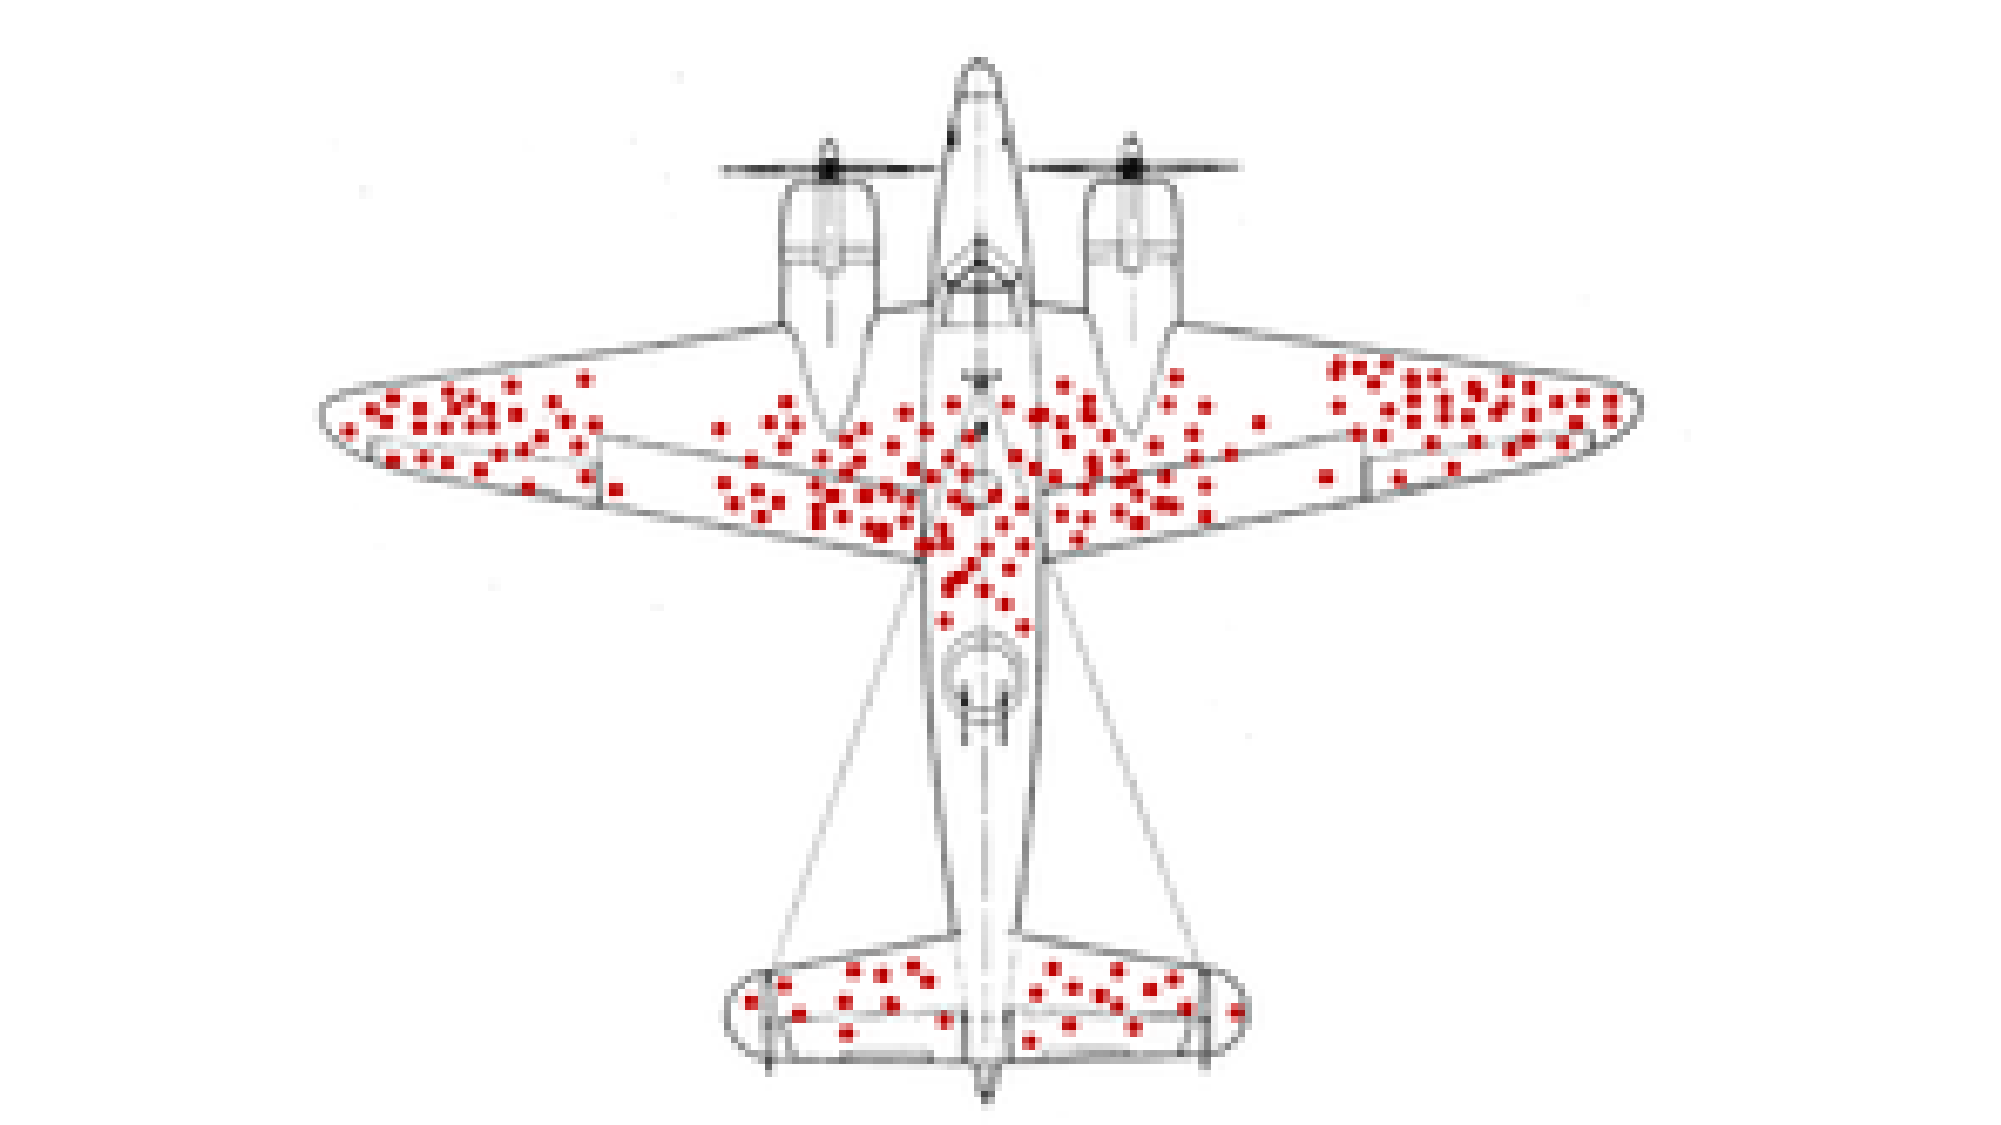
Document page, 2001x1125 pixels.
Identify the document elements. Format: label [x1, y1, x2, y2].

picture [245, 17, 1732, 1125]
